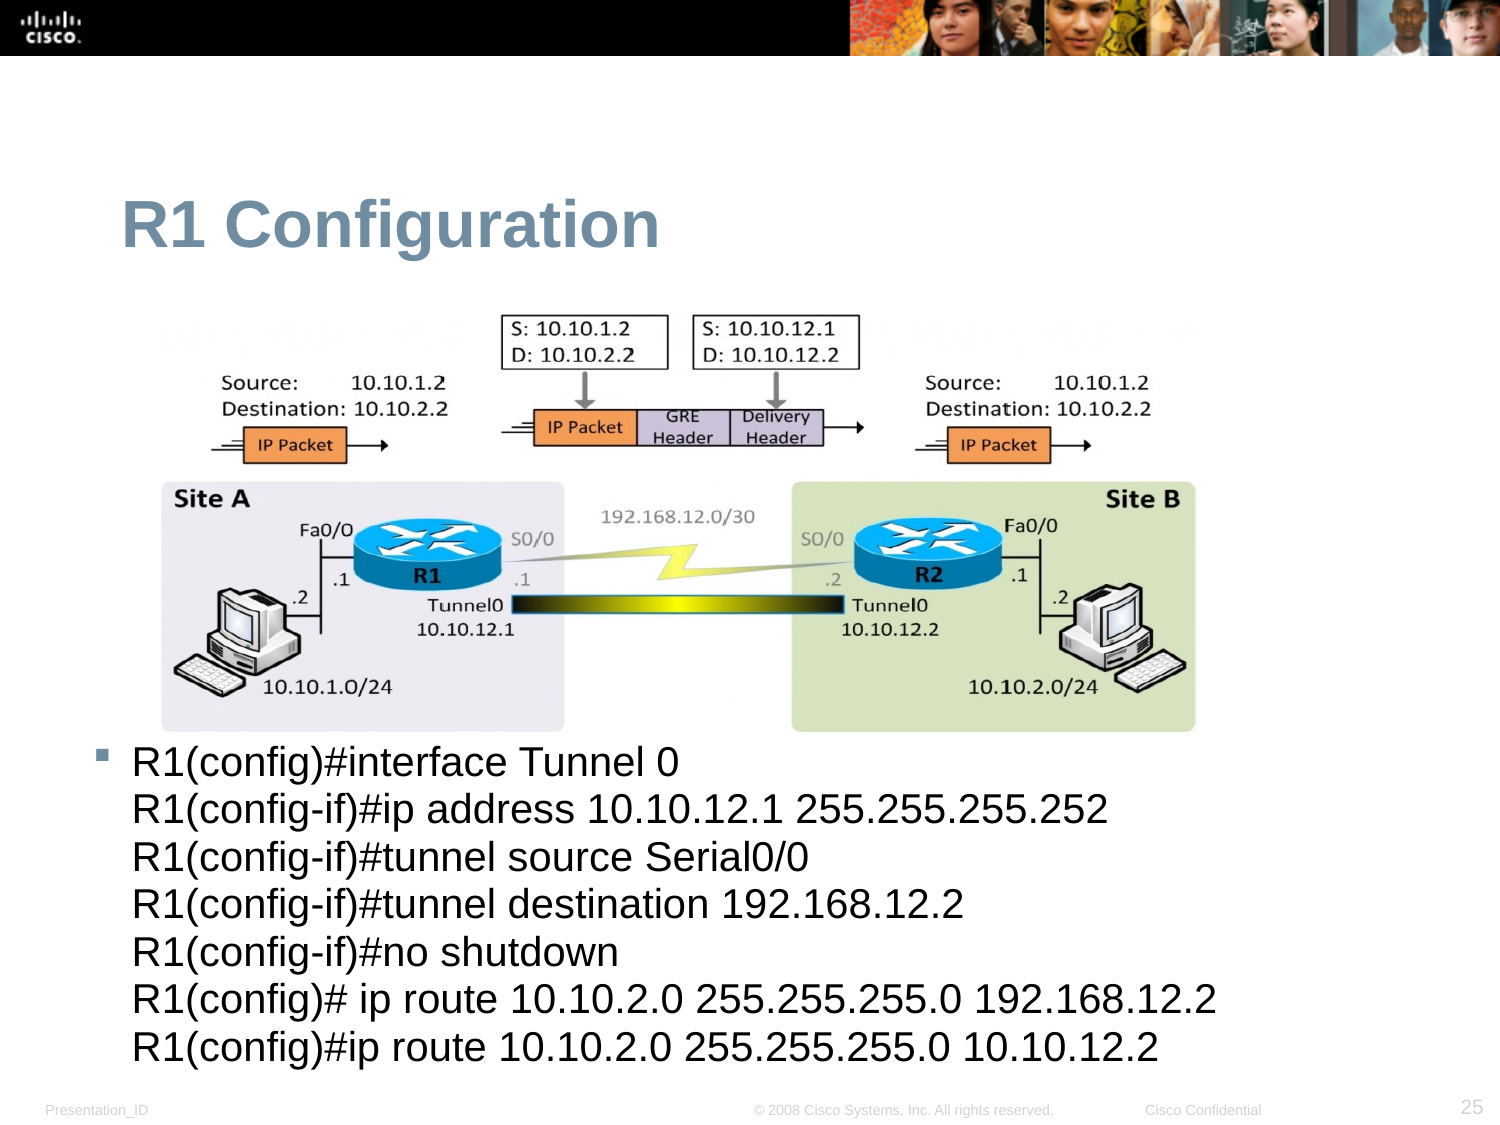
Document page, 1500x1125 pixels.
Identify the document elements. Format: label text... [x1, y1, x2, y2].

picture [161, 312, 1196, 732]
list R1(config)#interface Tunnel 0 R1(config-if)#ip address 10.10.12.1 255.255.255.252 R1(config-if)#tunnel source Serial0/0 R1(config-if)#tunnel destination 192.168.12.2 R1(config-if)#no shutdown R1(config)# ip route 10.10.2.0 255.255.255.0 192.168.12.2 R1(config)#ip route 10.10.2.0 255.255.255.0 10.10.12.2 [79, 731, 1473, 1096]
title R1 Configuration [107, 130, 1444, 269]
picture [0, 0, 1500, 56]
